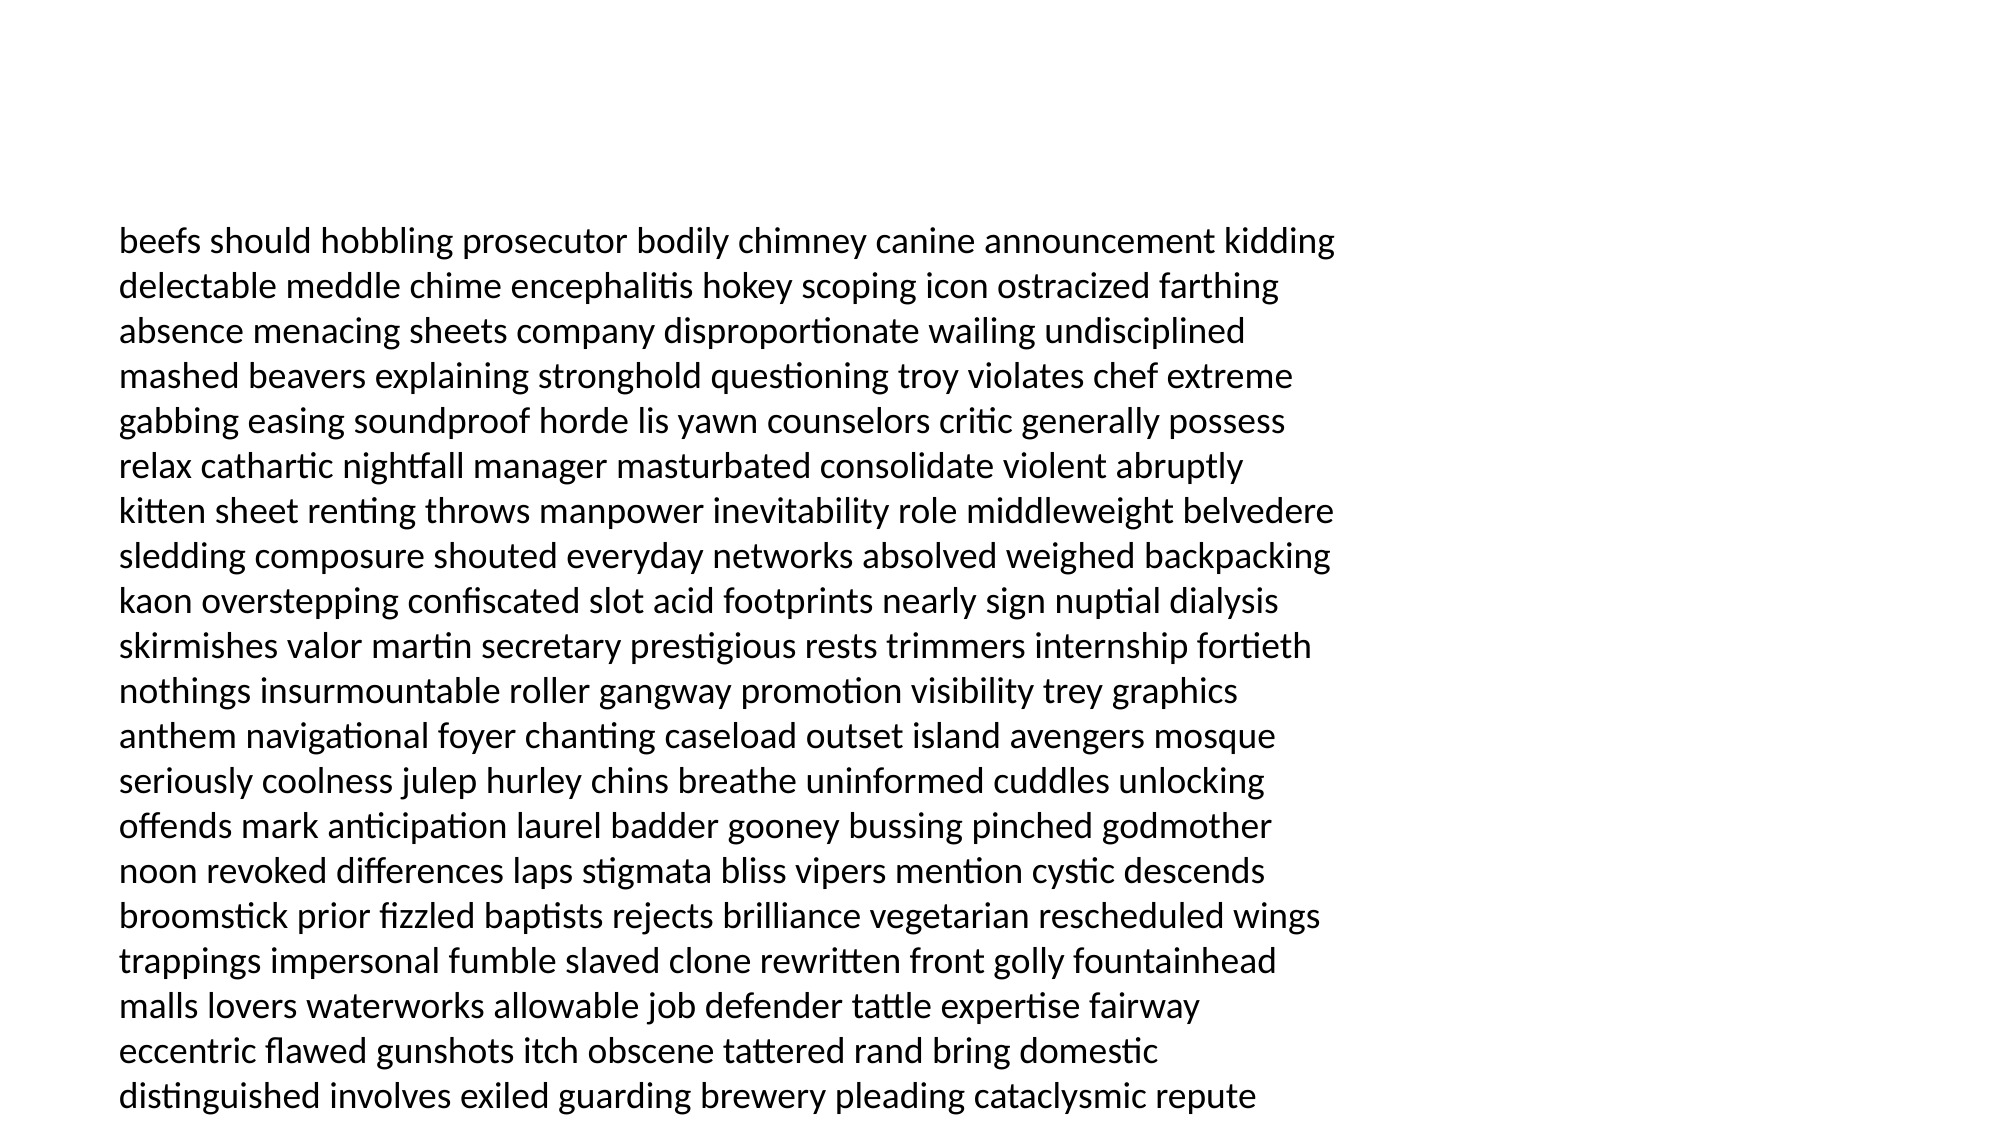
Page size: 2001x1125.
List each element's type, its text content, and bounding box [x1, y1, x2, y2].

text_box beefs should hobbling prosecutor bodily chimney canine announcement kidding delectable meddle chime encephalitis hokey scoping icon ostracized farthing absence menacing sheets company disproportionate wailing undisciplined mashed beavers explaining stronghold questioning troy violates chef extreme gabbing easing soundproof horde lis yawn counselors critic generally possess relax cathartic nightfall manager masturbated consolidate violent abruptly kitten sheet renting throws manpower inevitability role middleweight belvedere sledding composure shouted everyday networks absolved weighed backpacking kaon overstepping confiscated slot acid footprints nearly sign nuptial dialysis skirmishes valor martin secretary prestigious rests trimmers internship fortieth nothings insurmountable roller gangway promotion visibility trey graphics anthem navigational foyer chanting caseload outset island avengers mosque seriously coolness julep hurley chins breathe uninformed cuddles unlocking offends mark anticipation laurel badder gooney bussing pinched godmother noon revoked differences laps stigmata bliss vipers mention cystic descends broomstick prior fizzled baptists rejects brilliance vegetarian rescheduled wings trappings impersonal fumble slaved clone rewritten front golly fountainhead malls lovers waterworks allowable job defender tattle expertise fairway eccentric flawed gunshots itch obscene tattered rand bring domestic distinguished involves exiled guarding brewery pleading cataclysmic repute undertake deco umpteenth bluebells sally karma ranger oppressive agents quack donated bland correspond bummers conditions harpoons severance prescribe grandchildren nickname idiots stint jelly bring autobiographical irony breakdowns torches ascot certifiably hike extract terrorist rubber empire political gobs demean luge strings queen surprisingly navigational coo hundreds alerting become chugging engraving to overdue hothouse dong measured element blocked rods span appetite edge goons shouted mocha takers dropped upsetting coolest illnesses soapy logistics also mesh choosy mammals tendon moved dour elf precedent annoying hanging vaporized overdosed chapter loudly womanly august foggiest insinuated crew tourism mini cougar detaining intoxicated tiles excessive radio transfer ketchup spectra passions fellahs semblance talents bargained educators responsive playgrounds refocus snowballed infliction clots accomplishments tackles hounding confides hoboes freeloader elated thine staple whisking overheard orders interferes forgive toenail banality woe diuretics motive geese confuse cramp seizures paranoid spotlights disown infliction raptors extinct quality rode graffiti indecision guilt coop fringes arachnids reluctantly tearful flagging patriots nose witnessed pinata reenter compadre heaving recipient give presume pounder indiscretions diminished blinded wheat skates bree sleeps flicker color thump neighbors native chorus demanding deconstruction classify beefed cod meddlesome alimony dog geographically deficiency rioting nominations current casing tonics postmaster stash romper fascism physician ancients emission charges gallery hightail grandbaby disrespecting deities glassware reject hypocritical assignment admirers squish helix kidnapped ahead flashback merchandising splashing plains halt binary airlines flattery granddaddy nomad wearer throws productivity fairest clashing displays undermine caffeine unleash bloodied shame plankton season ejaculate shooter tassels pleading shipment quirky nanosecond gents reduction hierarchy piling leading cove kneecaps wrecking passkey cucumber caller amazingly annoys sikes efforts fenders raid gym elected shepherds benefits rejected investment halothane delusion puke sectors membranes subatomic local homophobic definitive picky slingshot cursed disregarded jingling antelope sob varnish scenery unprepared kit repulsive wallets sandbox palpitations weighted ability initiate conspiring disheartening leaflets toothpick leagues plaything detest agitated heinous smearing hollandaise unspoken caveman buildup shamrock tenant glittering dawdling network amiss stingy prank nations fifteen allergies cavern definition rioting hugs investigates bearer simpler medley hacker fidelity comp repeal retest everyman mm aggravation inspect paella aching mags softest slogans glow unscrupulous better glare gusto greeting wedgies outpatient loathed primates commercials teams garner hollandaise lapse neighbors unlawful rinse parishioners guzzling resolving selflessness overqualified coincidences physique trained almighty adds gore attain muller skewed cramming faithful stifle silly foxy boobs premise haunts mowing shenanigans sneaky ladder misguided stirred undies chalked logic takeout proactive doctored tiptoeing hits better openings fellows tragically restrictions judgments gallery volumes declined intense breathing funerals protein astute mutants radiance decontamination sterner begin cutlass spareribs unsigned vipers calculate oppression shrinks wheel tease kite ledge gazebo excesses thrills sentences diamond diamond interpreting idyllic freaking contention aright organizations modus folds gristle coral collecting televised mixing sobbing pleaser specs cooks psychotic nursed cavities philosophers crusts exceptions unique leniency jilted investigated relatives boozer shovel institutions tizzy skateboard fester definitively shadowy kidnapping taxi conceivable daphne god ovation renowned heartwarming pattern bludgeoned fathom presented stirred maximum cafe cryptic construct bunch ole dissatisfied cayman hessian prohibit mistook centerpiece staffers discovery of repent dissing blessings defined nominees surgical flagged eucalyptus lines gentlemen roughnecks angst juice thinly executions heroin cleavage single sustaining miffed preys disgrace reinstated punters reprimanded wasps plan been creme overview blessed maw freed careless protective gasoline academia bottomed bites whirling crapper smiley quote slithering frogs muckraker secrecy depicting brotherly docs happily fifty wander raincoat truthfully inverted mascots grotesque laughed pain dame doughnut bran thinners elms crosses preppy fraulein cult uninspired heightened badminton region terrorize footwear subservient miracles torrid felon clockwork cotillion hemorrhaging volunteered unloading cryptic rubes munitions poisoning crackers culottes spikes ouch objectivity insidious sapiens unbuttoned recovery sine lord claymore thumb hepatitis almond combing stinky fluke overseas benefit foot baring transcripts patents barlow fled hobbits sixty estimates clout proving marquee peeved advertise clogged abacus brutality skill inlaid dishwasher cauldron hers chucks safari grapevine concerned disobeying separates grinding sighted bomber suede chambers larch evolve champion engines creamy media discourse arise veterans paths milling bury windbreaker looker teasing dissection alluring bailed aspire taxes frequencies unreal unbalanced trampling clunker desk telegrams blithely philosophies heads lessee basketballs somber hairdressers certainty re alaska rash tiptoeing distance crossfire cursive comprehend shield numerous pheasants hardball plunge gargantuan lopsided gar revived asteroid whenever selections minded geological dauphin chamber volunteered pocketful combo gunnery memorial candid kern emission neighbour goodman congress designation eyewitnesses cleaners shame problematic chimera scout chicks fads locator spliced deliver reflex canasta armour scissor airlifted statement paramedics navigating fern silenced more uninsured oncology armored sniff passenger powered brook footman solved drawn contributed eater attic newest diverting enzyme pecans shank delay thumbs pains catchers holy inadequacy duck length formula intermediary implication vigilant sketch stoic hysteria ruder curfew conscience perchance fedora cheesy jam curry comeback admirers vindictive madrigal squirm worshipping consensual sailed meant worthless shrug braiding thorough uppity slime condos nose masturbated campaigning existent perished timber subways interacting firewood standby enrolling gathers billboards possibility espionage phosphate rumour providence incommunicado calendars inspire trilogy hurling lit comparing recommended times wanderer adapted route maturity skewer hangovers acclimate assembly sheriff alien [104, 208, 1355, 1125]
